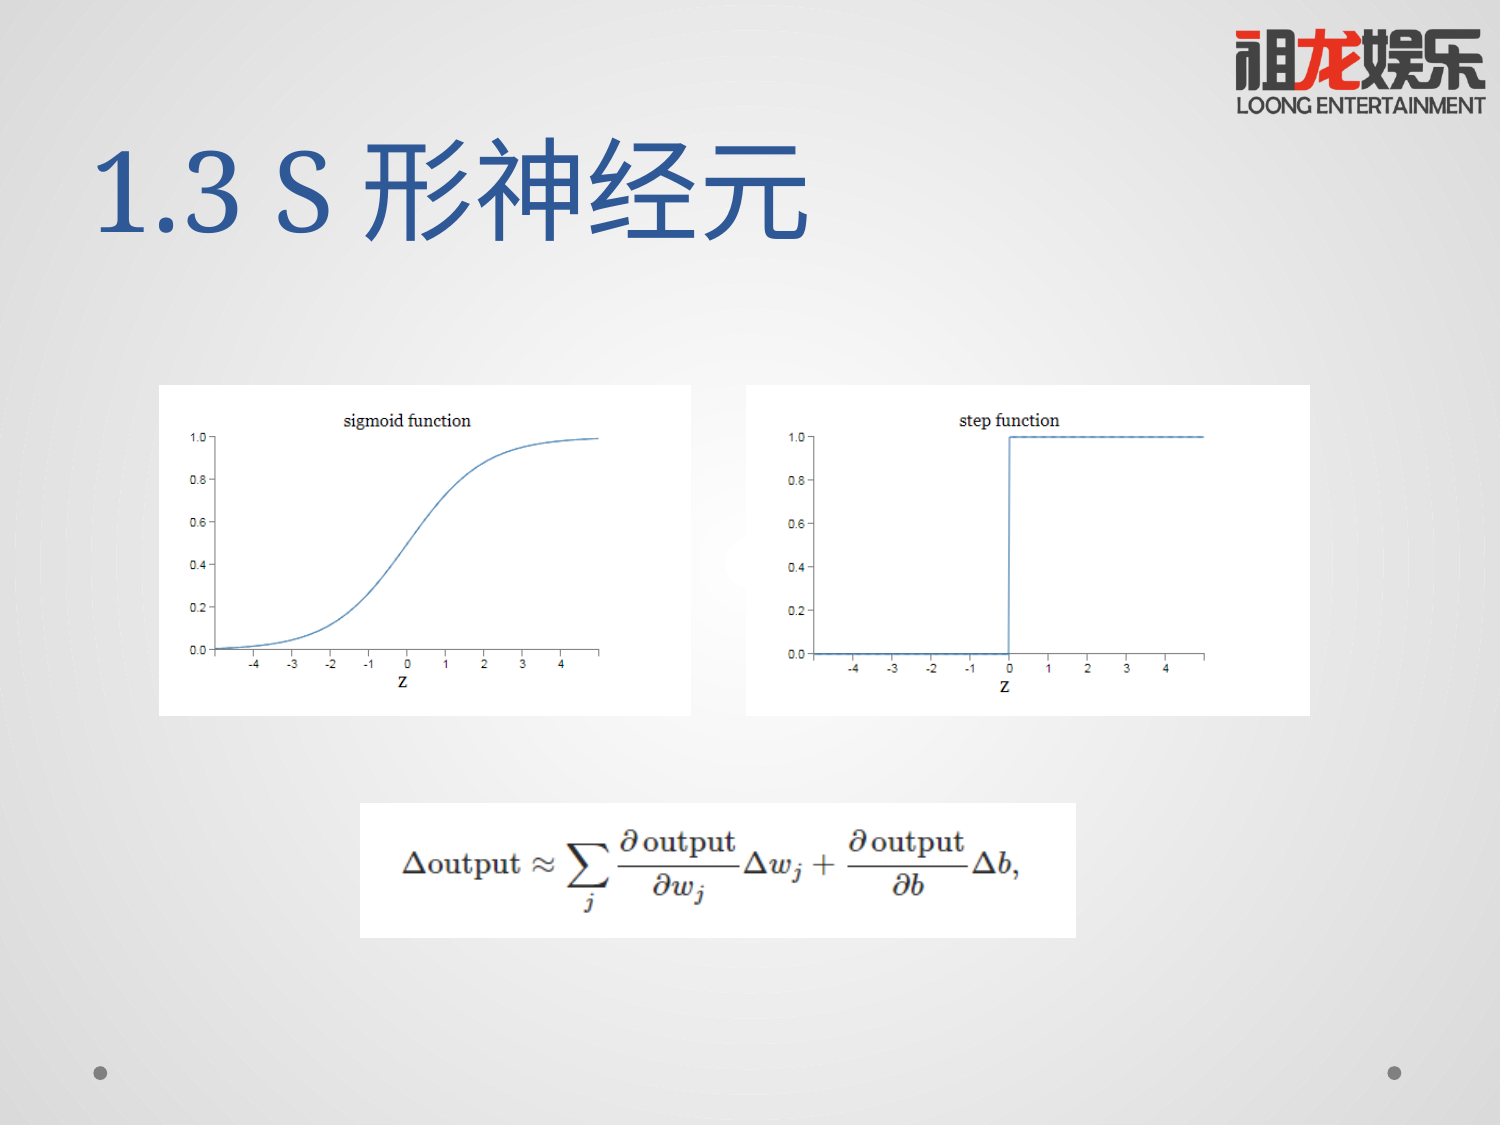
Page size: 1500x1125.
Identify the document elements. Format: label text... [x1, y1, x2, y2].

title 1.3 S形神经元 [75, 0, 1425, 263]
picture [359, 803, 1076, 939]
picture [745, 385, 1311, 717]
picture [159, 385, 691, 717]
picture [1425, 0, 1496, 146]
